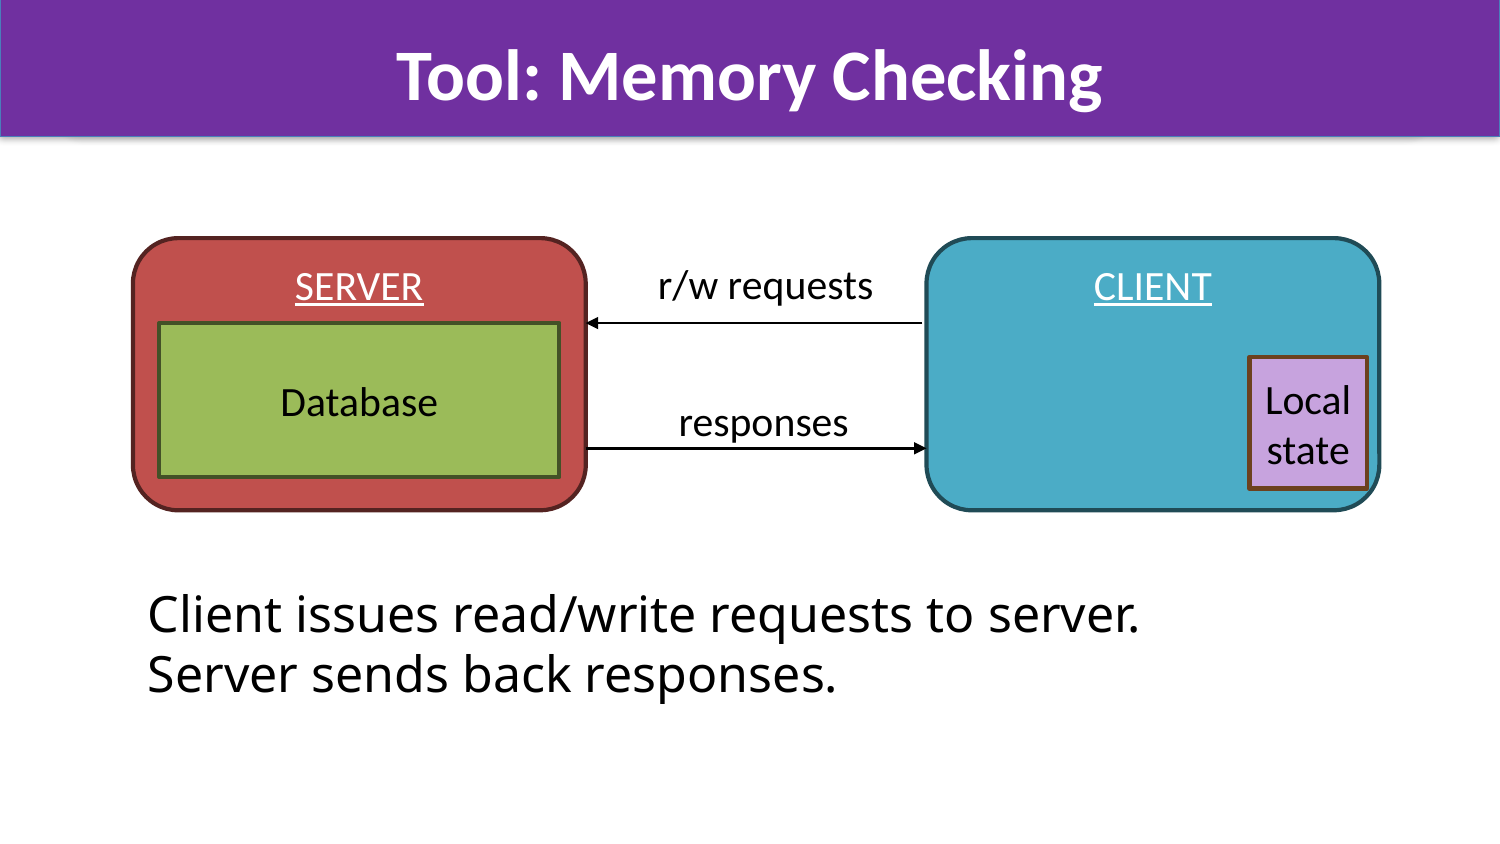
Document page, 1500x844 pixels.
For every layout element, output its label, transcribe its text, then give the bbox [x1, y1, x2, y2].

text_box Local state [1247, 355, 1369, 491]
text_box Client issues read/write requests to server. Server sends back responses. [132, 574, 1482, 710]
title Tool: Memory Checking [75, 20, 1425, 123]
text_box Database [157, 321, 561, 479]
text_box CLIENT [924, 236, 1382, 513]
text_box responses [663, 387, 867, 447]
text_box SERVER [130, 236, 588, 513]
text_box r/w requests [643, 250, 892, 315]
